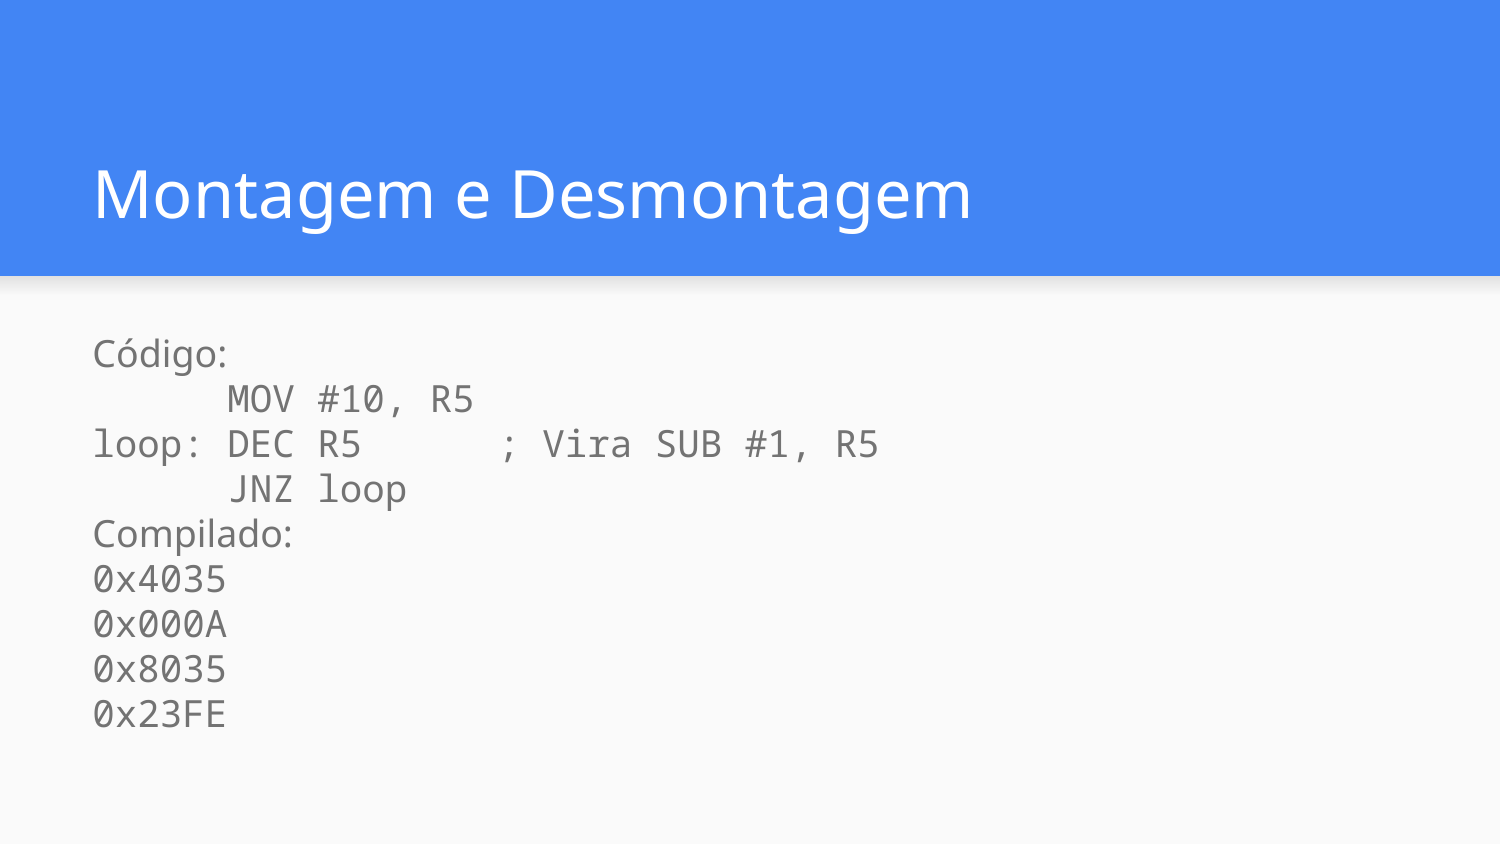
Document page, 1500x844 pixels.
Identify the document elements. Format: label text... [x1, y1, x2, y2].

title Montagem e Desmontagem [77, 121, 1427, 248]
list Código: MOV #10, R5 loop: DEC R5 ; Vira SUB #1, R5 JNZ loop Compilado: 0x4035 0x000A 0x8035 0x23FE [77, 314, 1427, 815]
